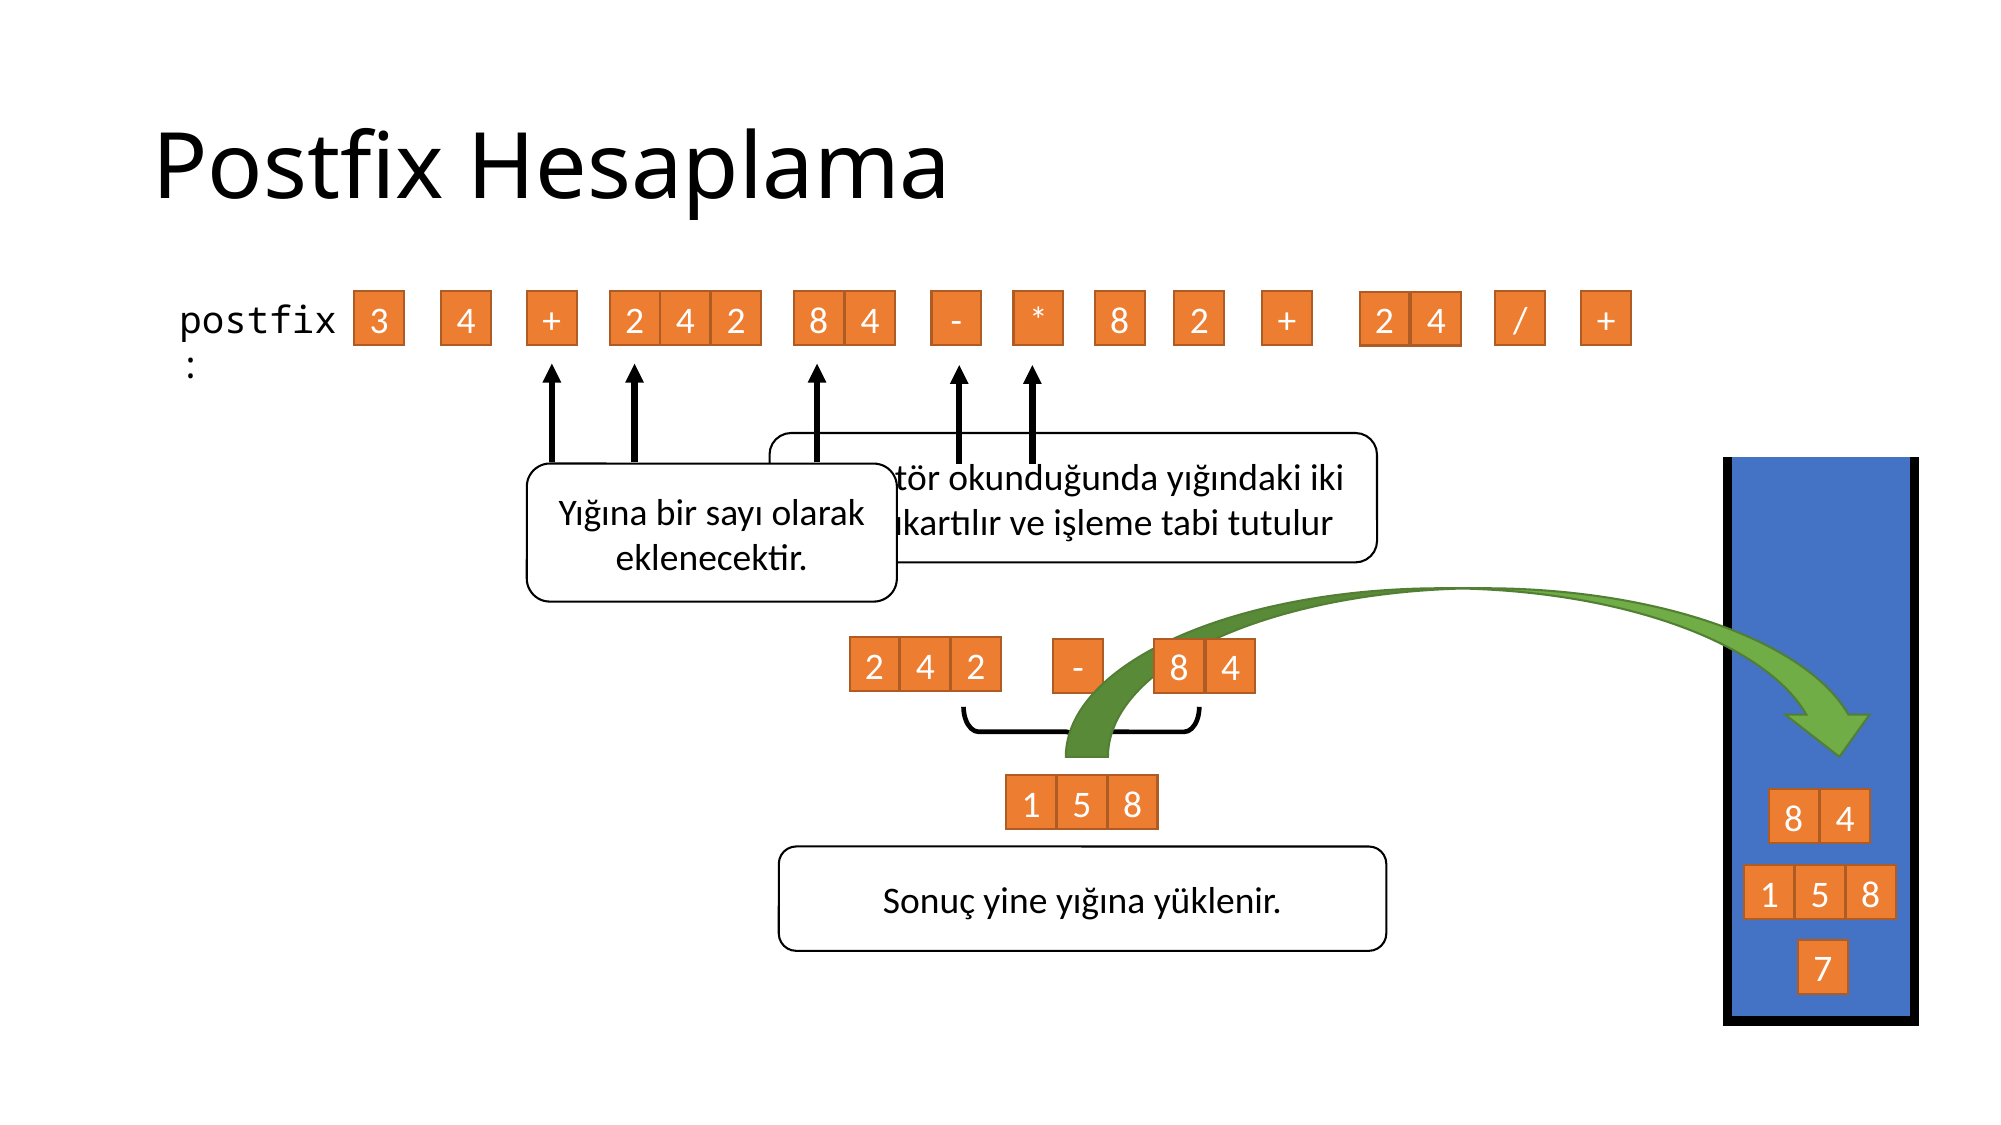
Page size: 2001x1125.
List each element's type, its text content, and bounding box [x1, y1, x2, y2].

text_box Operatör okunduğunda yığındaki iki sayı çıkartılır ve işleme tabi tutulur [820, 431, 1379, 564]
text_box + [1580, 290, 1632, 346]
text_box + [1261, 290, 1313, 346]
text_box 4 [659, 290, 710, 346]
text_box [963, 706, 1081, 733]
text_box [1114, 706, 1200, 733]
text_box Yığına bir sayı olarak eklenecektir. [525, 462, 898, 603]
text_box - [930, 290, 982, 346]
text_box / [1494, 290, 1546, 346]
text_box 8 [1094, 290, 1146, 346]
text_box 4 [440, 290, 492, 346]
text_box 8 [1106, 774, 1159, 830]
text_box [1064, 647, 1153, 758]
text_box [1172, 587, 1718, 644]
text_box 1 [1005, 774, 1056, 830]
text_box * [1012, 290, 1064, 346]
text_box + [526, 290, 578, 346]
text_box - [1052, 638, 1104, 694]
text_box 5 [1056, 774, 1106, 830]
text_box 8 [793, 290, 844, 346]
text_box postfix: [164, 288, 364, 393]
text_box 4 [1204, 638, 1256, 694]
text_box 4 [1410, 291, 1462, 347]
text_box 2 [1359, 291, 1410, 347]
text_box 2 [710, 290, 762, 346]
text_box Sonuç yine yığına yüklenir. [777, 845, 1388, 952]
text_box 4 [899, 636, 950, 692]
text_box 3 [353, 290, 405, 346]
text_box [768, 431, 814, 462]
text_box 8 [1153, 638, 1204, 694]
text_box 2 [950, 636, 1002, 692]
text_box 2 [849, 636, 899, 692]
title Postfix Hesaplama [137, 59, 1863, 278]
text_box 2 [609, 290, 659, 346]
text_box 2 [1173, 290, 1225, 346]
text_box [1718, 292, 1930, 1022]
text_box 4 [844, 290, 896, 346]
